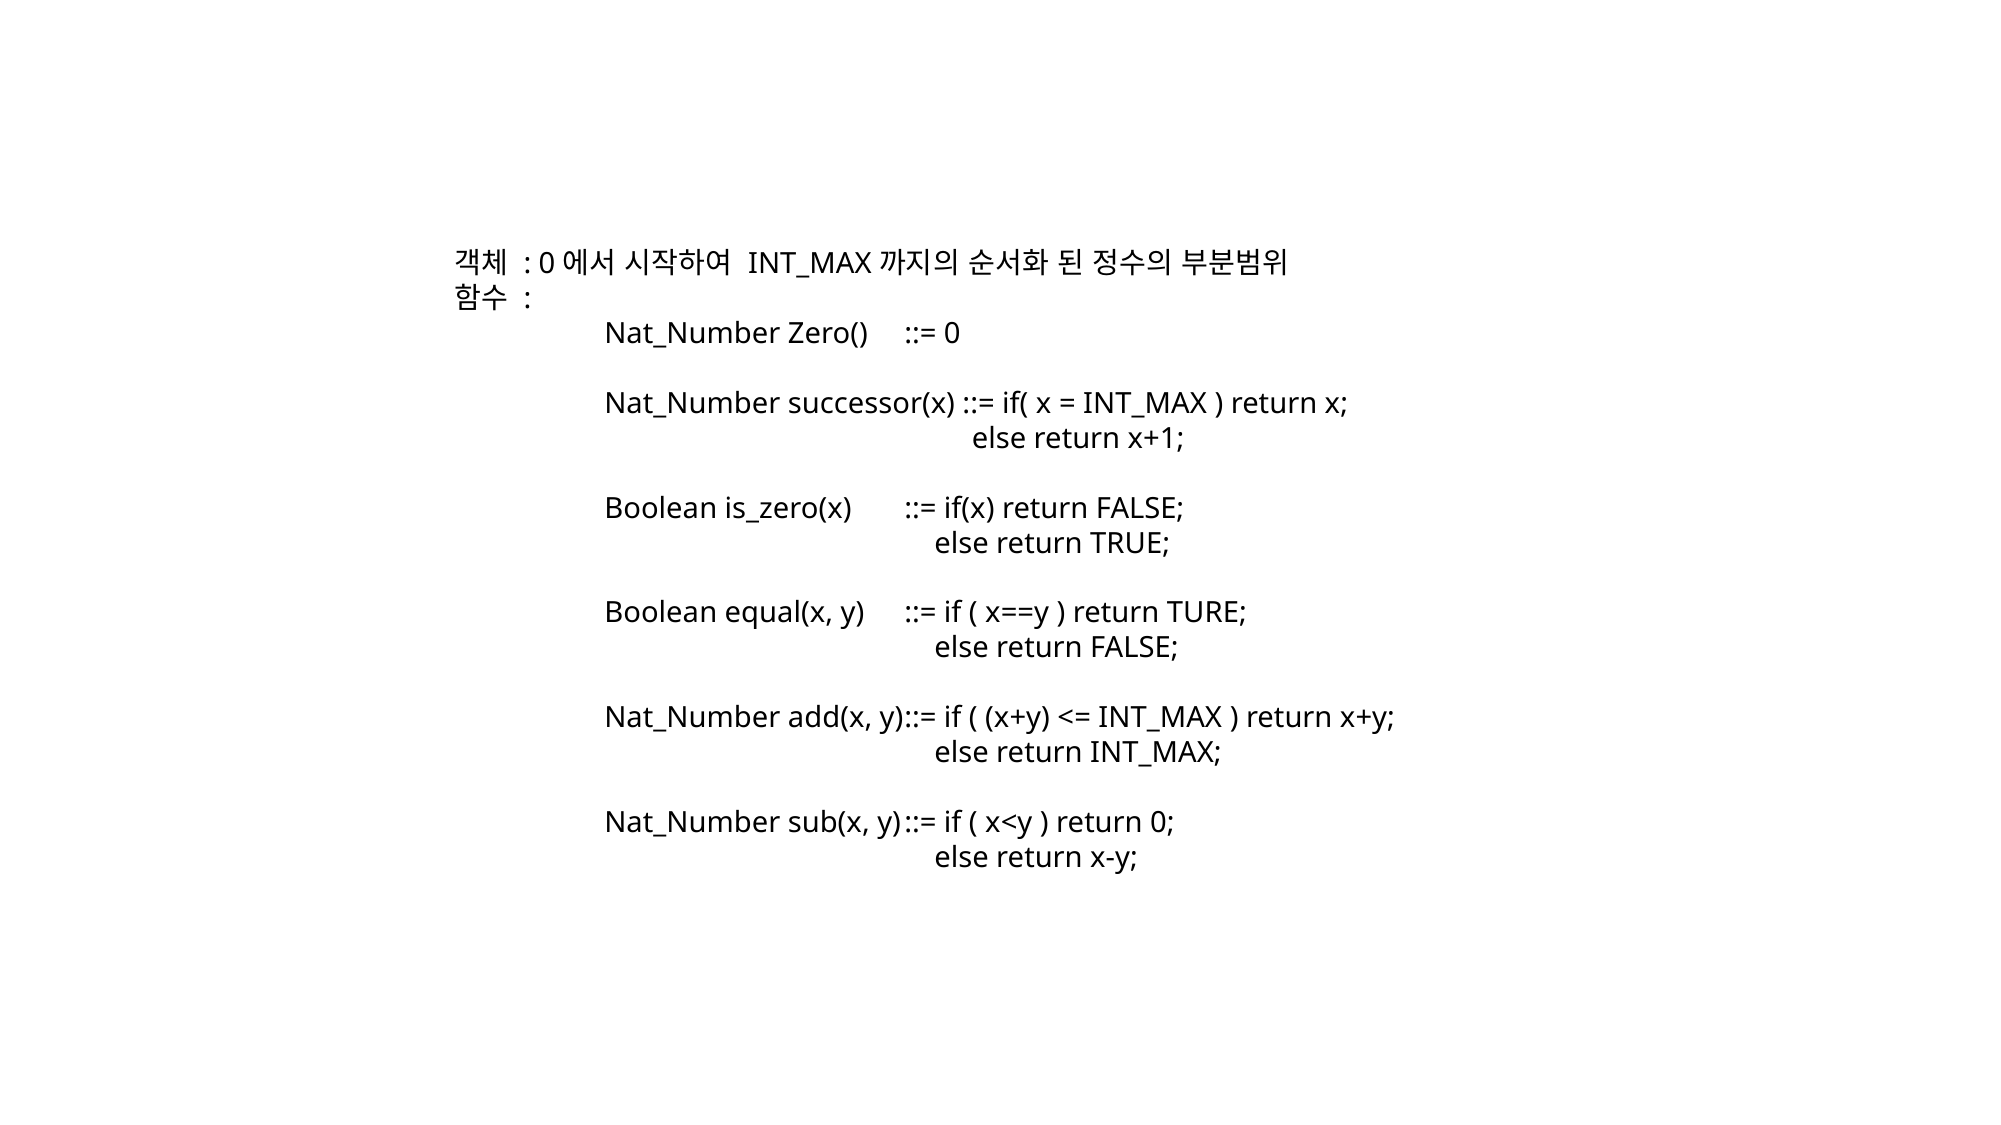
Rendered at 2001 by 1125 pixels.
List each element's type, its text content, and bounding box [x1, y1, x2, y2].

text_box 객체 : 0에서 시작하여 INT_MAX까지의 순서화 된 정수의 부분범위 함수 : Nat_Number Zero() ::= 0 Nat_Number successor(x) ::= if( x = INT_MAX ) return x; else return x+1; Boolean is_zero(x) ::= if(x) return FALSE; else return TRUE; Boolean equal(x, y) ::= if ( x==y ) return TURE; else return FALSE; Nat_Number add(x, y) ::= if ( (x+y) <= INT_MAX ) return x+y; else return INT_MAX; Nat_Number sub(x, y) ::= if ( x<y ) return 0; else return x-y; [439, 236, 1561, 881]
